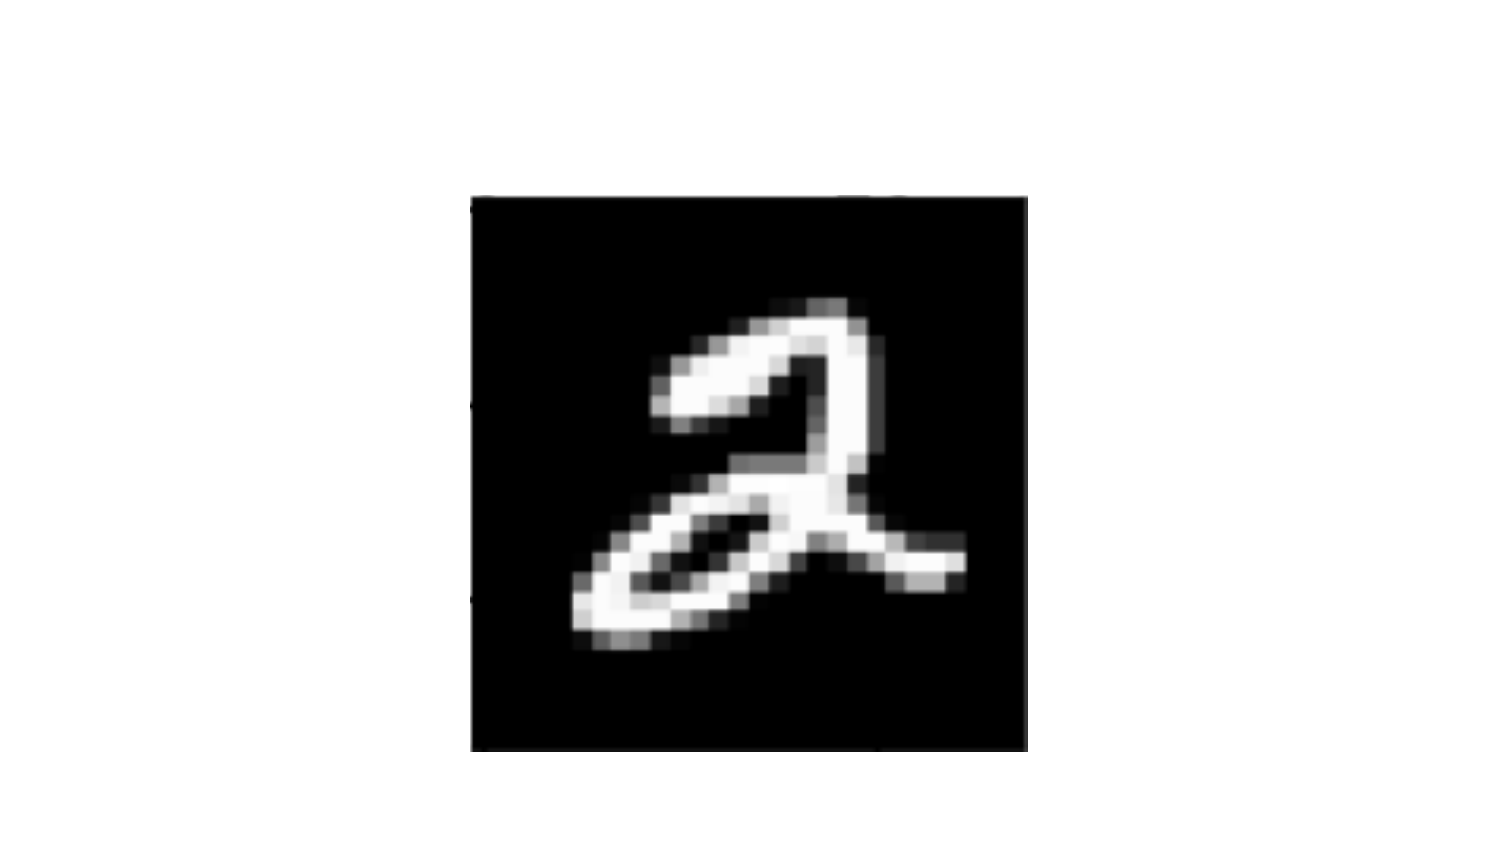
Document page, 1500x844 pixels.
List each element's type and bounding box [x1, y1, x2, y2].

picture [470, 195, 1028, 753]
